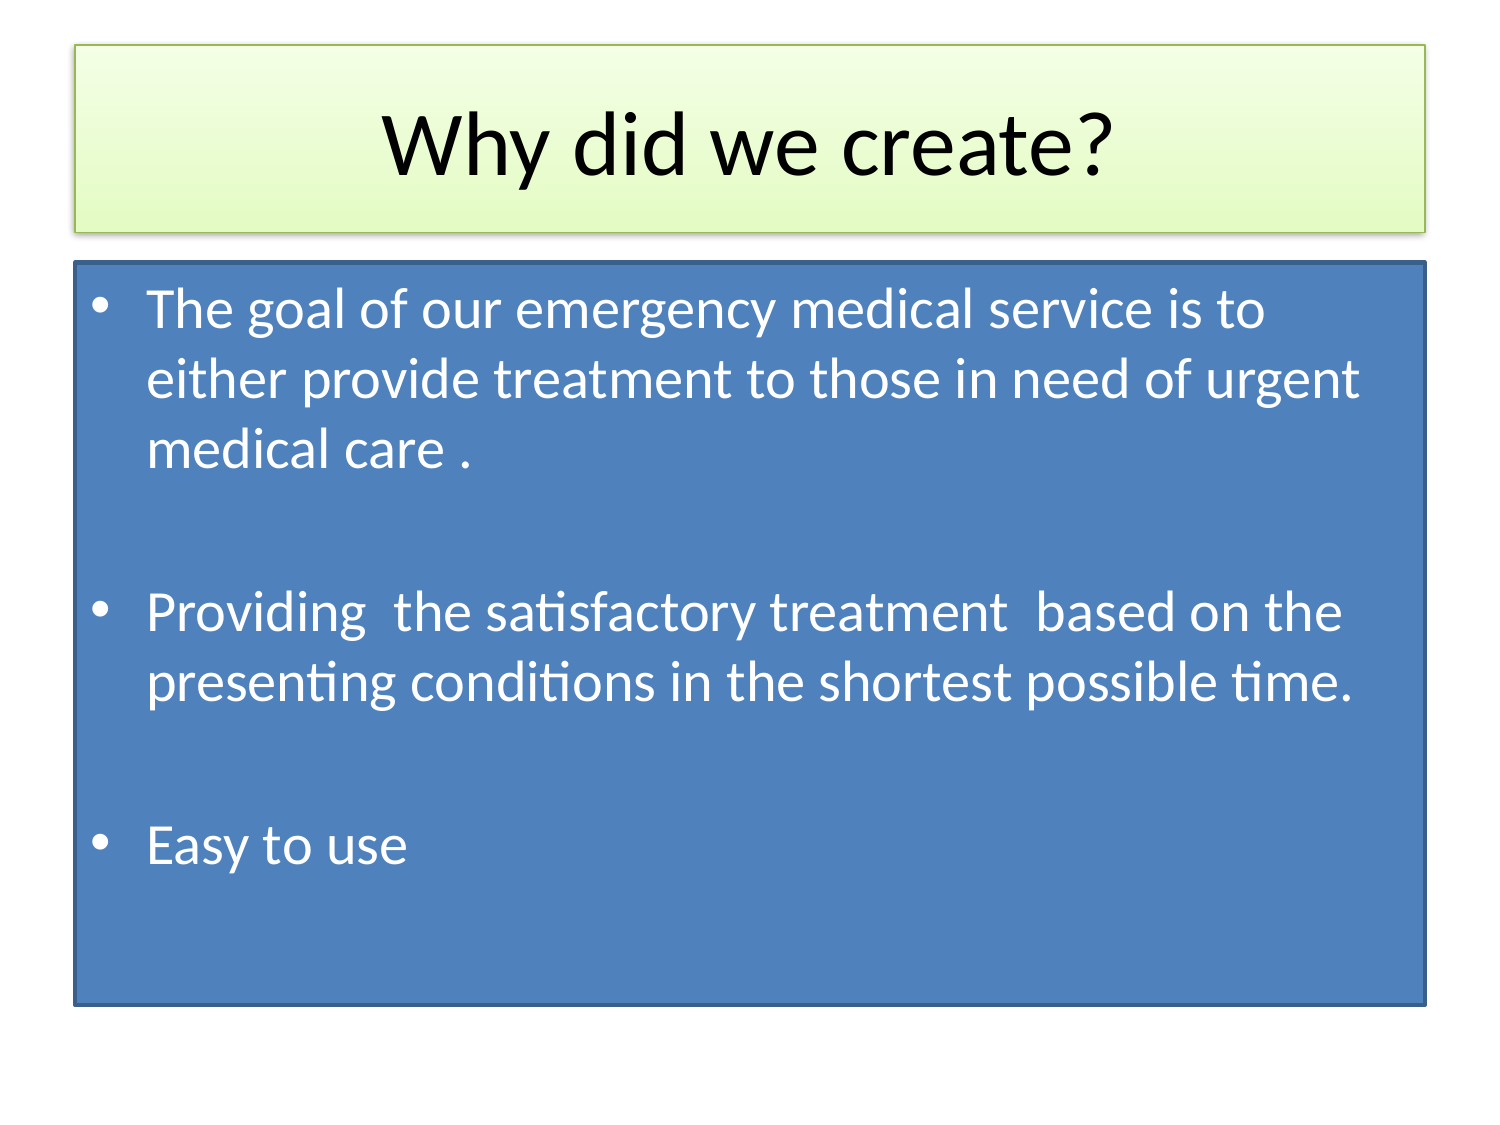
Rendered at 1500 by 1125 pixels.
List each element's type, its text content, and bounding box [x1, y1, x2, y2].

list The goal of our emergency medical service is to either provide treatment to those in need of urgent medical care . Providing the satisfactory treatment based on the presenting conditions in the shortest possible time. Easy to use [73, 260, 1427, 1007]
title Why did we create? [74, 44, 1426, 233]
